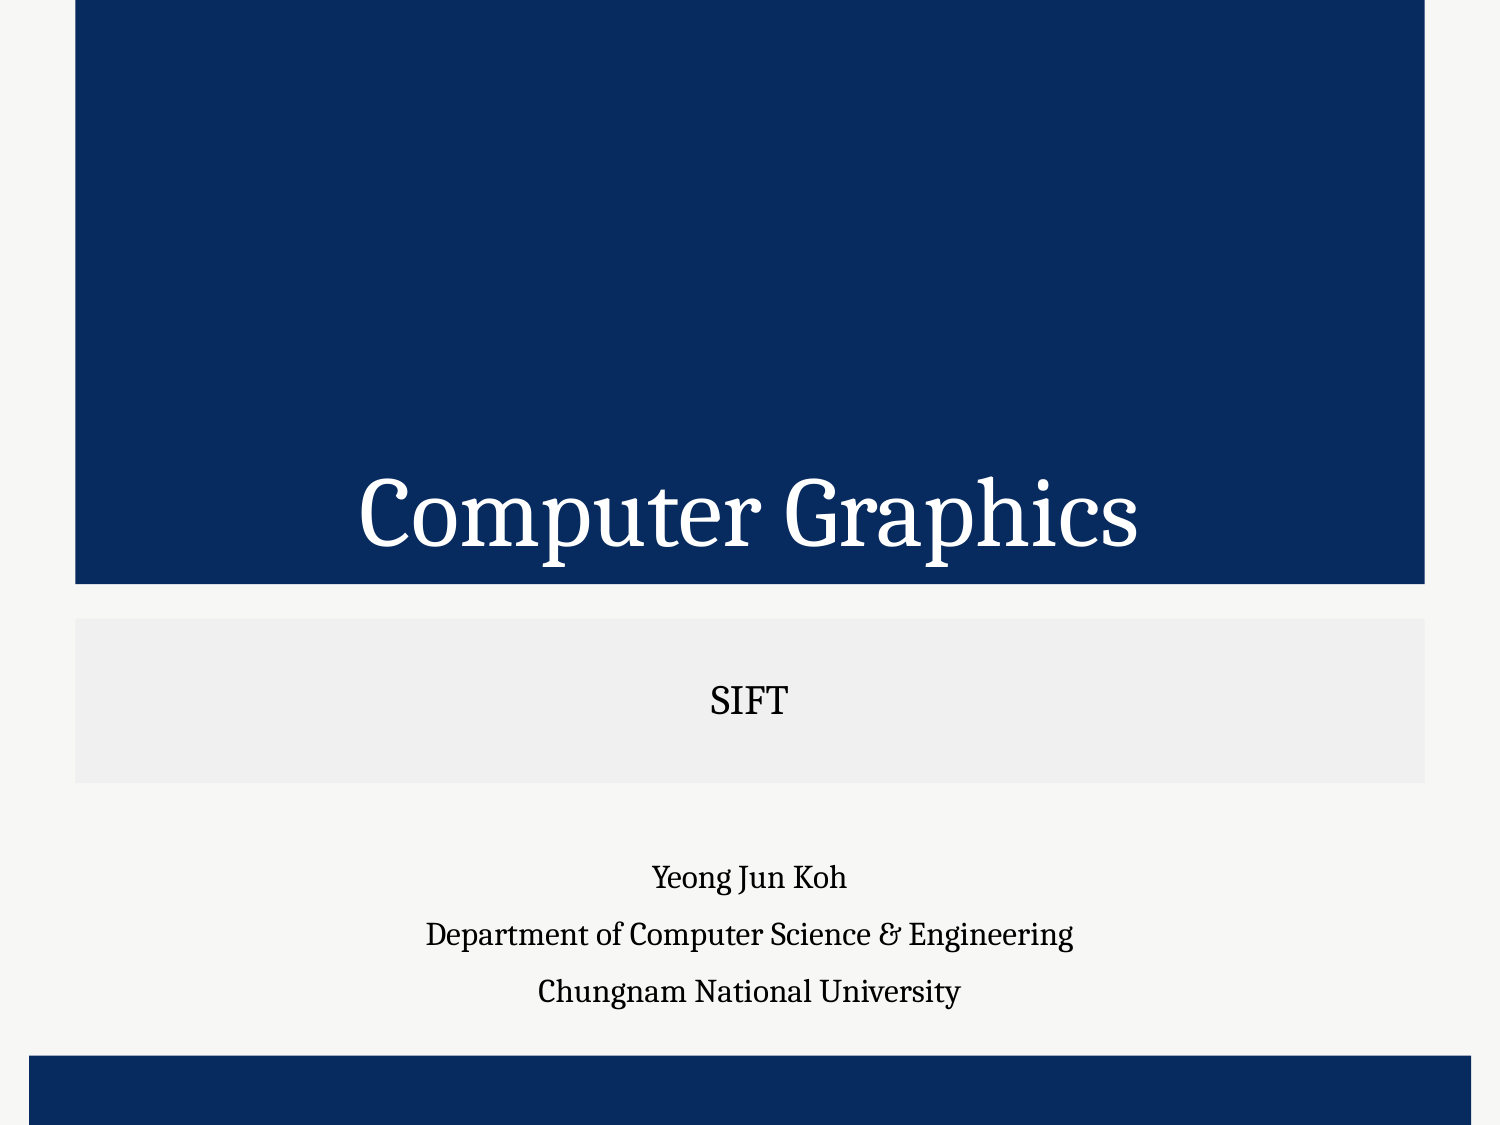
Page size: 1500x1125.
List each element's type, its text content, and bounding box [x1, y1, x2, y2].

subtitle SIFT [187, 645, 1313, 756]
title Computer Graphics [112, 479, 1388, 576]
text_box Yeong Jun Koh Department of Computer Science & Engineering Chungnam National University [187, 870, 1313, 999]
